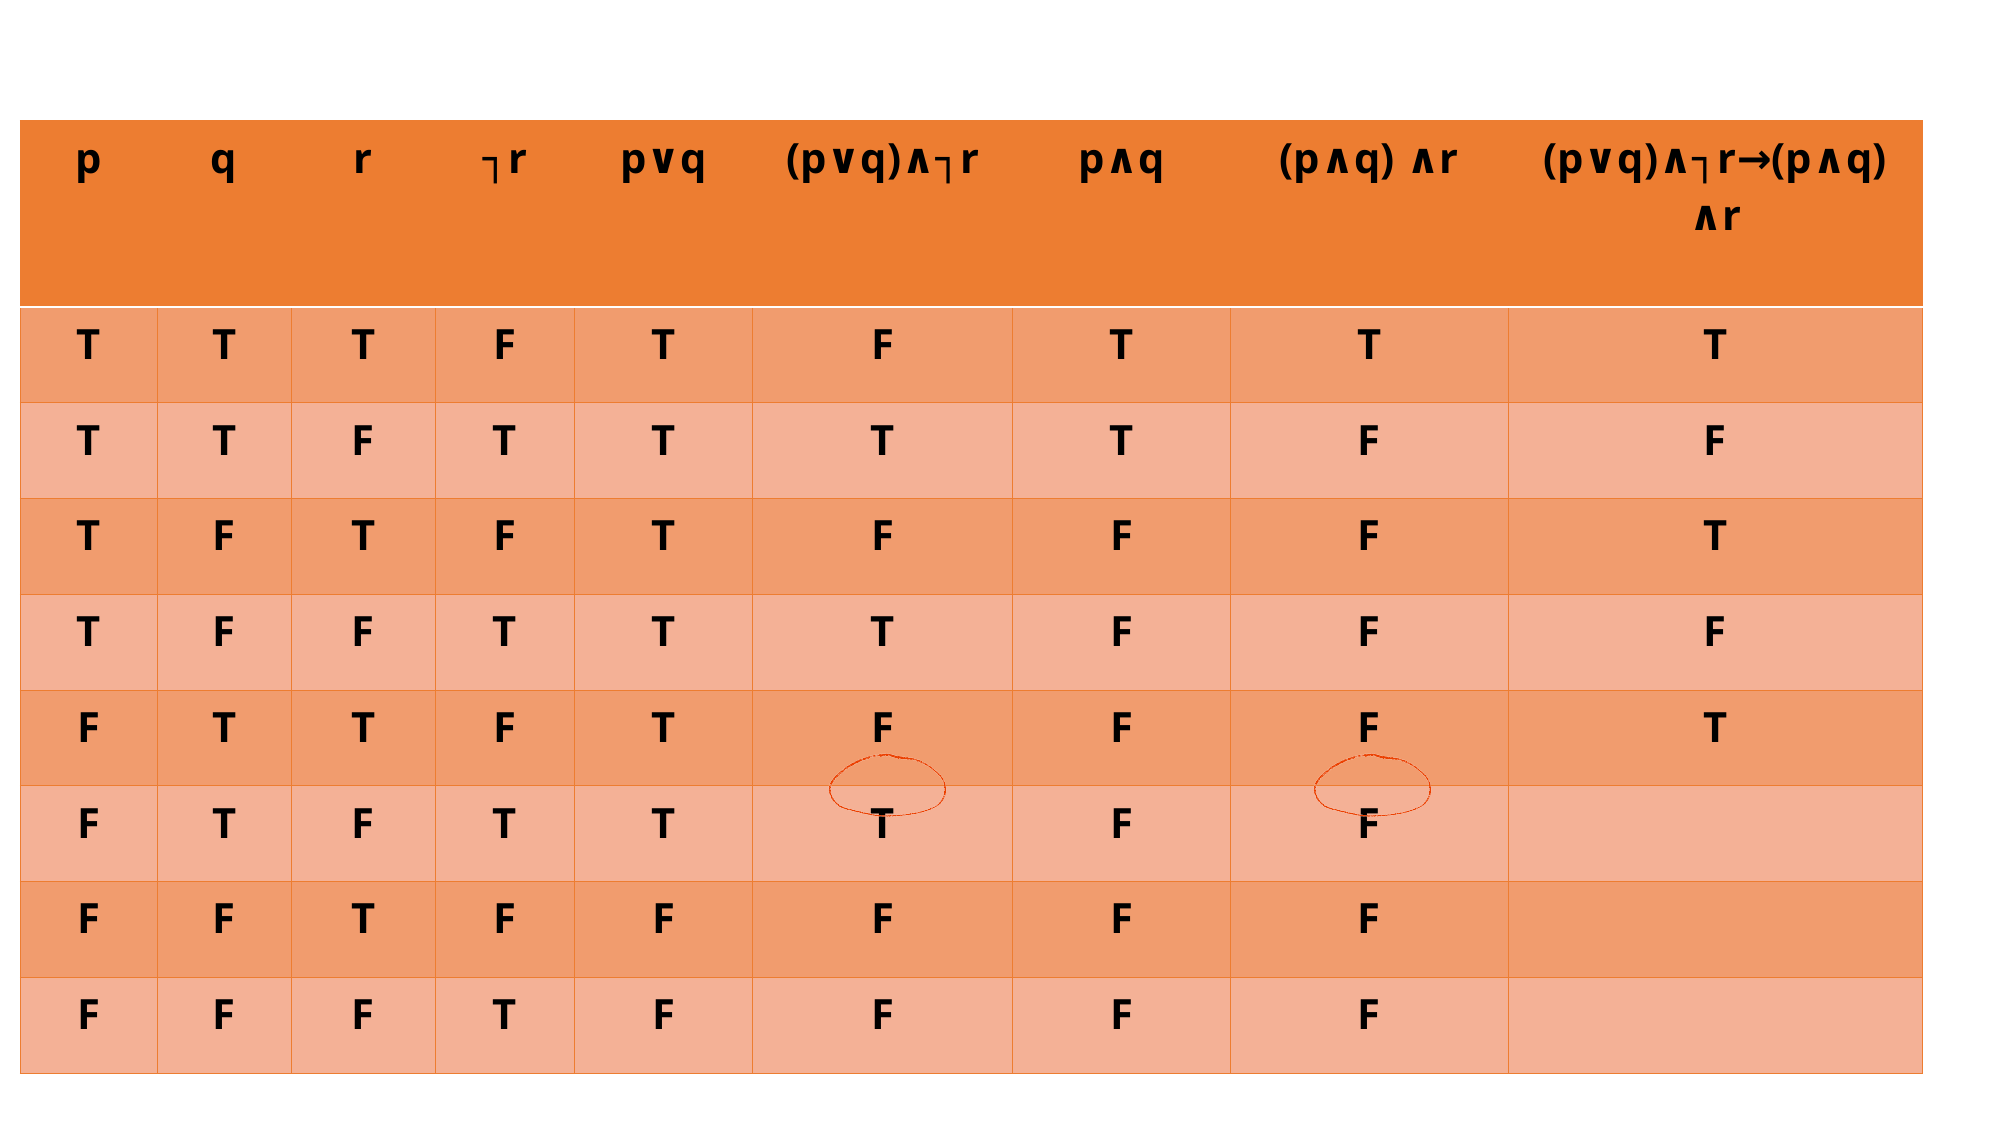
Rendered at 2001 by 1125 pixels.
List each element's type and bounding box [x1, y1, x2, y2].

table_cell [436, 308, 574, 402]
table_cell [1509, 499, 1922, 594]
picture [822, 748, 953, 822]
table_header [436, 121, 574, 306]
table_header [1509, 121, 1922, 306]
table_cell [1509, 882, 1922, 977]
table_cell [292, 403, 435, 498]
table_cell [292, 882, 435, 977]
table_cell [753, 786, 1012, 881]
table_cell [158, 403, 291, 498]
table_cell [292, 308, 435, 402]
table_cell [1013, 403, 1230, 498]
table_header [292, 121, 435, 306]
table_cell [158, 595, 291, 690]
table_cell [753, 691, 1012, 785]
table_cell [158, 978, 291, 1073]
table_cell [753, 403, 1012, 498]
table_cell [158, 882, 291, 977]
table_cell [436, 786, 574, 881]
table_cell [575, 978, 752, 1073]
table_cell [21, 786, 157, 881]
table_cell [1231, 978, 1508, 1073]
table_cell [575, 403, 752, 498]
table_cell [1231, 691, 1508, 785]
table_cell [575, 786, 752, 881]
table_cell [1509, 595, 1922, 690]
table_cell [1509, 786, 1922, 881]
table_cell [158, 786, 291, 881]
table_cell [1231, 499, 1508, 594]
table_cell [575, 882, 752, 977]
table_cell [21, 595, 157, 690]
table_header [575, 121, 752, 306]
table_cell [436, 595, 574, 690]
table_cell [1231, 403, 1508, 498]
table_cell [1509, 691, 1922, 785]
table_cell [1231, 595, 1508, 690]
table_cell [753, 595, 1012, 690]
table_cell [21, 308, 157, 402]
table_cell [753, 882, 1012, 977]
table_cell [436, 978, 574, 1073]
table_cell [436, 691, 574, 785]
table_cell [21, 403, 157, 498]
table_cell [1231, 786, 1508, 881]
table_header [21, 121, 157, 306]
table_cell [158, 308, 291, 402]
table_cell [575, 691, 752, 785]
table_cell [1509, 978, 1922, 1073]
table_cell [21, 882, 157, 977]
table_cell [575, 499, 752, 594]
table_cell [575, 595, 752, 690]
table_cell [21, 978, 157, 1073]
table_cell [1013, 595, 1230, 690]
table_cell [292, 978, 435, 1073]
table_cell [436, 499, 574, 594]
table_header [1013, 121, 1230, 306]
table_cell [753, 308, 1012, 402]
table_cell [21, 691, 157, 785]
table_cell [1231, 882, 1508, 977]
table_cell [1509, 403, 1922, 498]
table_cell [21, 499, 157, 594]
table_header [158, 121, 291, 306]
table_cell [1013, 499, 1230, 594]
table_cell [292, 786, 435, 881]
table_cell [158, 499, 291, 594]
table_cell [158, 691, 291, 785]
table_cell [1013, 978, 1230, 1073]
table_cell [1013, 786, 1230, 881]
picture [1307, 748, 1438, 822]
table_cell [753, 499, 1012, 594]
table_cell [292, 499, 435, 594]
table_cell [753, 978, 1012, 1073]
table_cell [1509, 308, 1922, 402]
table_cell [292, 691, 435, 785]
table_header [753, 121, 1012, 306]
table_cell [1013, 308, 1230, 402]
table_cell [575, 308, 752, 402]
table_header [1231, 121, 1508, 306]
table_cell [1013, 882, 1230, 977]
table_cell [292, 595, 435, 690]
table_cell [436, 403, 574, 498]
table_cell [1013, 691, 1230, 785]
table_cell [436, 882, 574, 977]
table_cell [1231, 308, 1508, 402]
